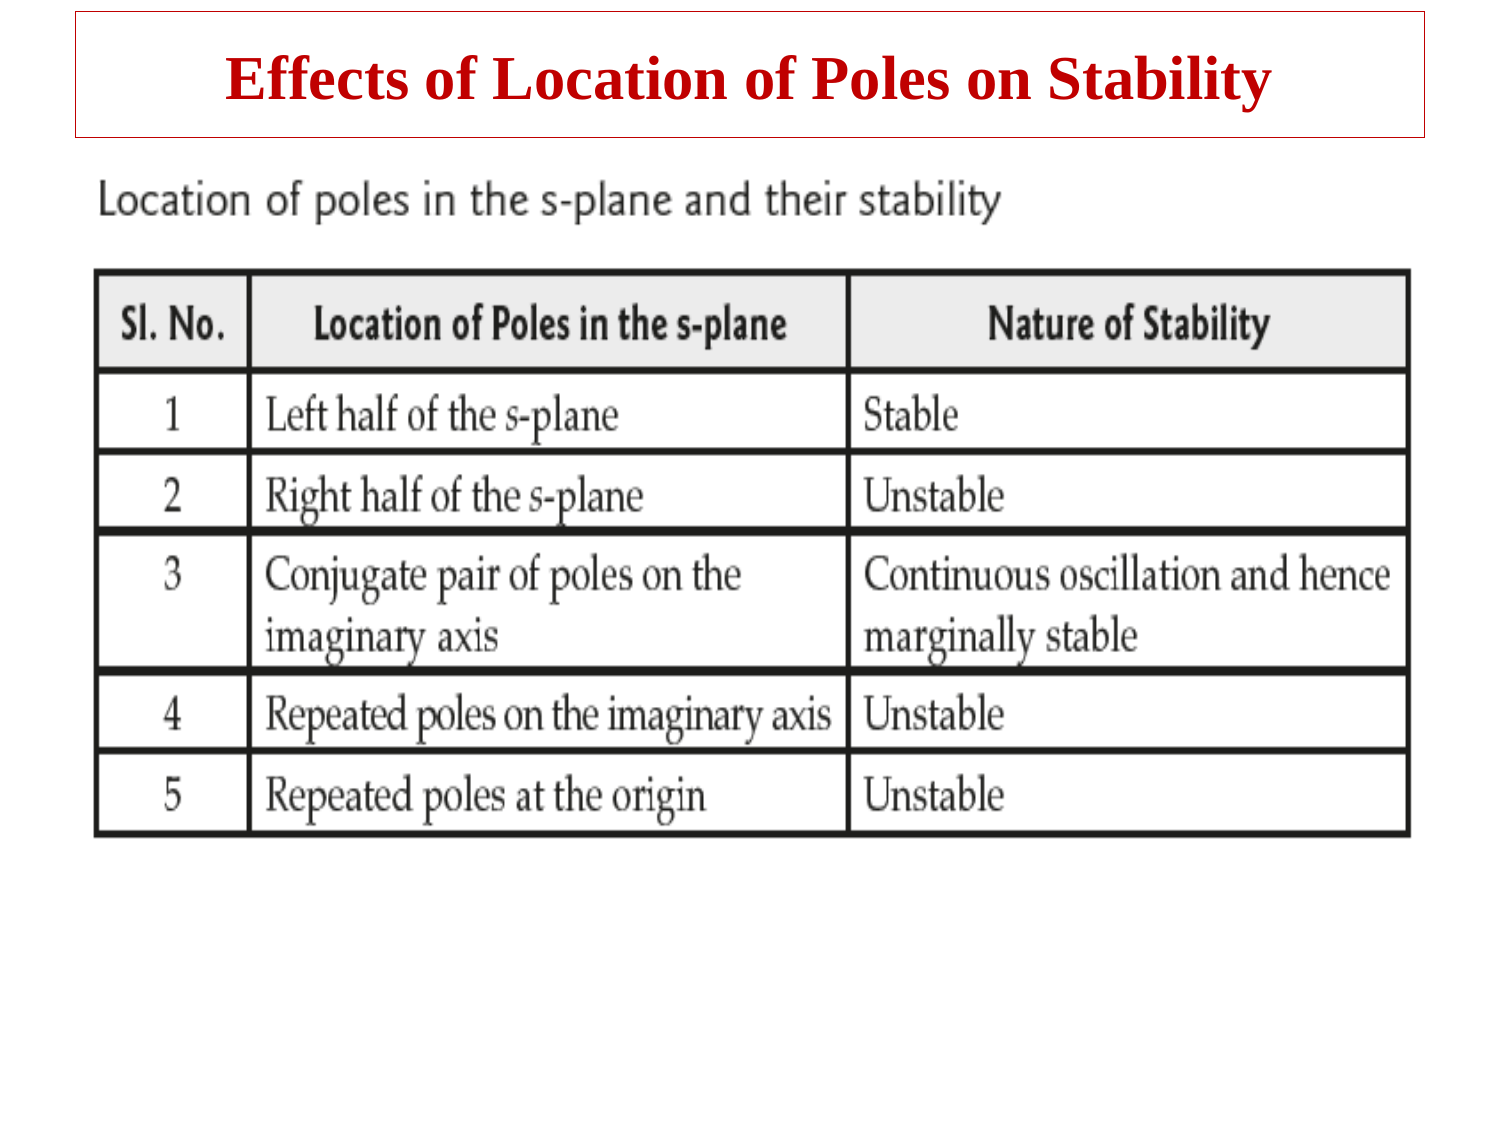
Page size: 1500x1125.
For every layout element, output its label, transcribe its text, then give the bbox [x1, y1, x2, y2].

picture [87, 262, 1438, 863]
title Effects of Location of Poles on Stability [75, 11, 1425, 138]
picture [99, 162, 1013, 230]
